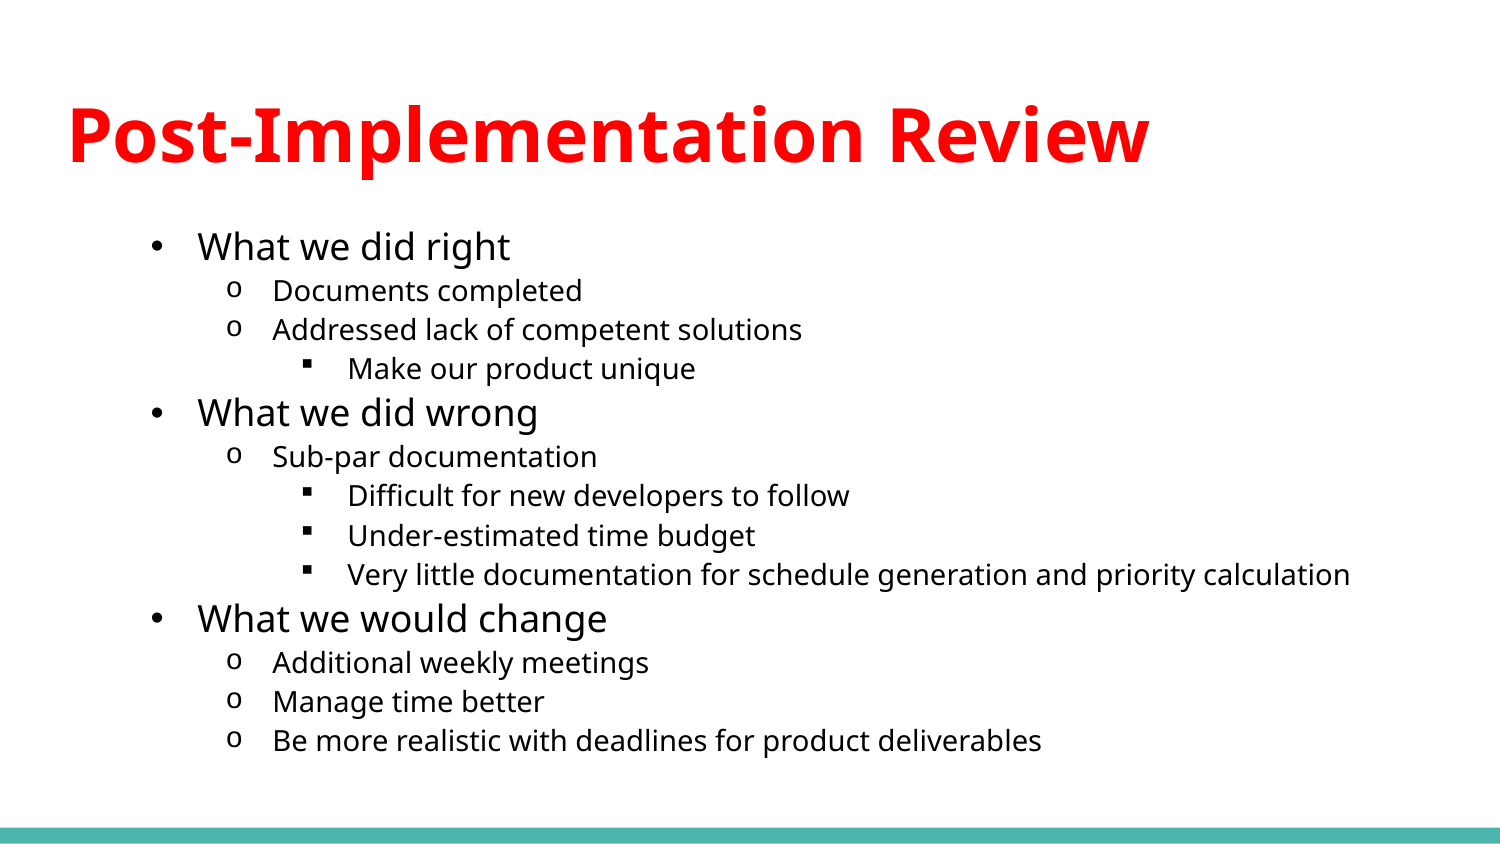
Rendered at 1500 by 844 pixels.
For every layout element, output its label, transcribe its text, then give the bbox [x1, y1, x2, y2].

list What we did right Documents completed Addressed lack of competent solutions Make our product unique What we did wrong Sub-par documentation Difficult for new developers to follow Under-estimated time budget Very little documentation for schedule generation and priority calculation What we would change Additional weekly meetings Manage time better Be more realistic with deadlines for product deliverables [51, 207, 1449, 777]
title Post-Implementation Review [51, 72, 1449, 189]
